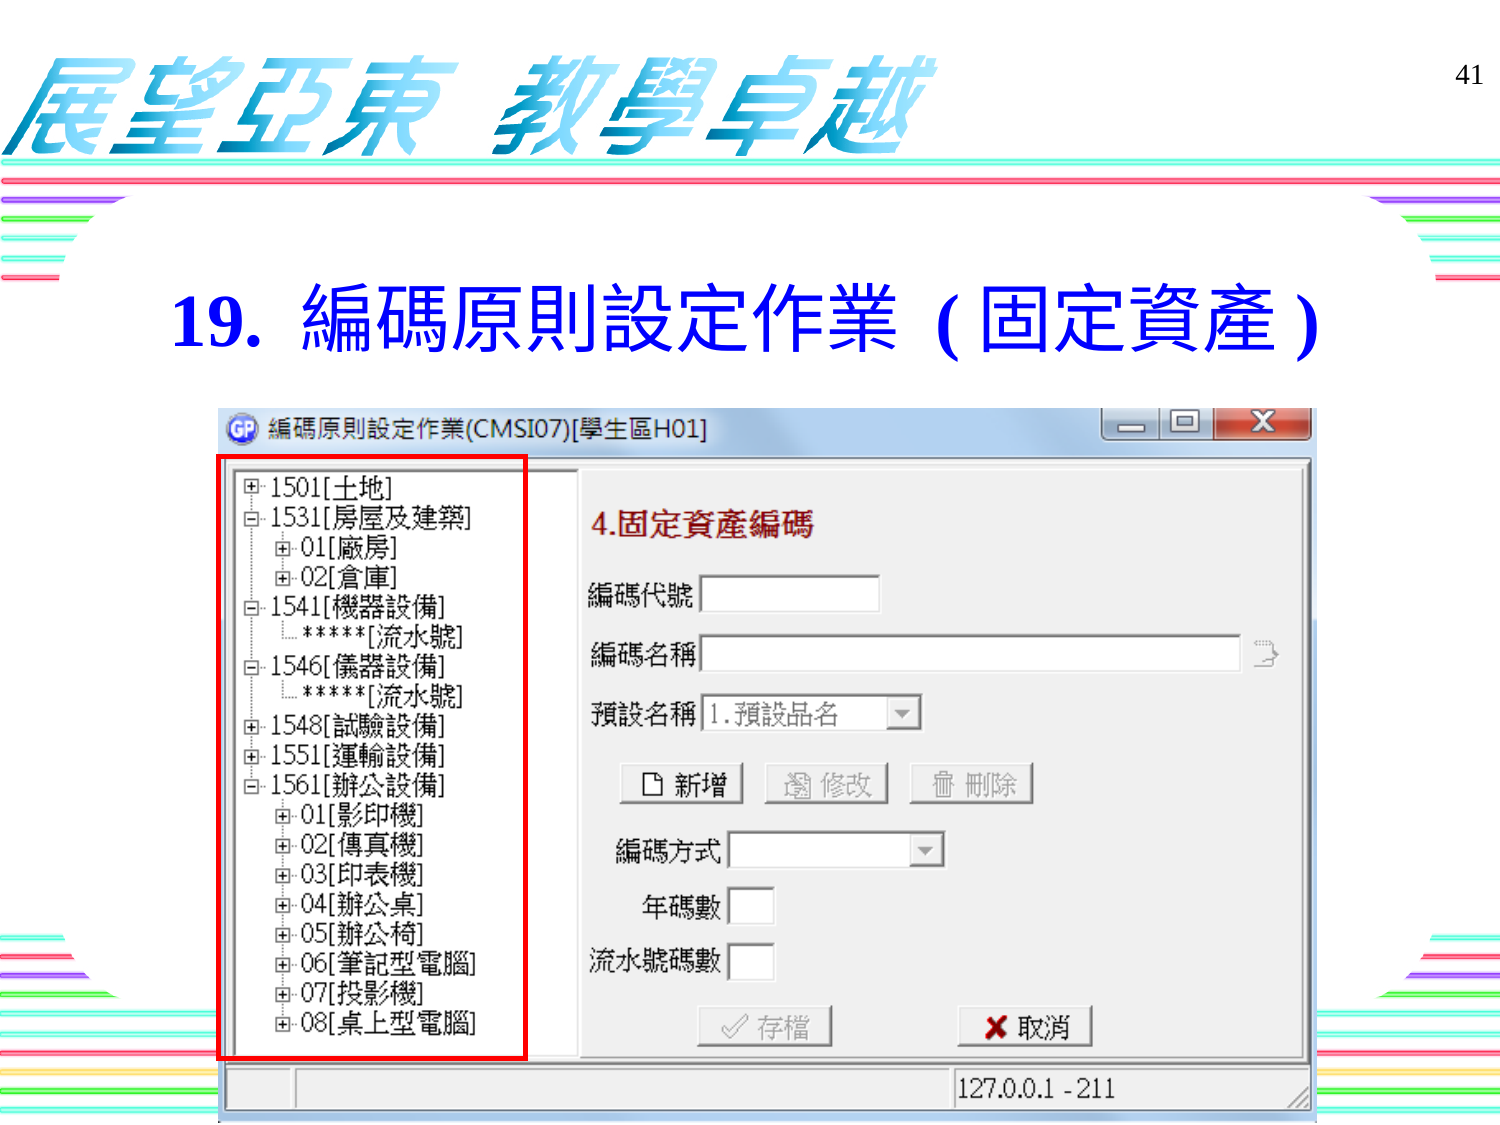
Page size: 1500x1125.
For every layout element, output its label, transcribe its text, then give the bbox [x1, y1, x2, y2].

slide_number 41 [1149, 42, 1500, 103]
picture [0, 0, 1500, 1125]
title 19. 編碼原則設定作業 (固定資產) [70, 222, 1421, 411]
